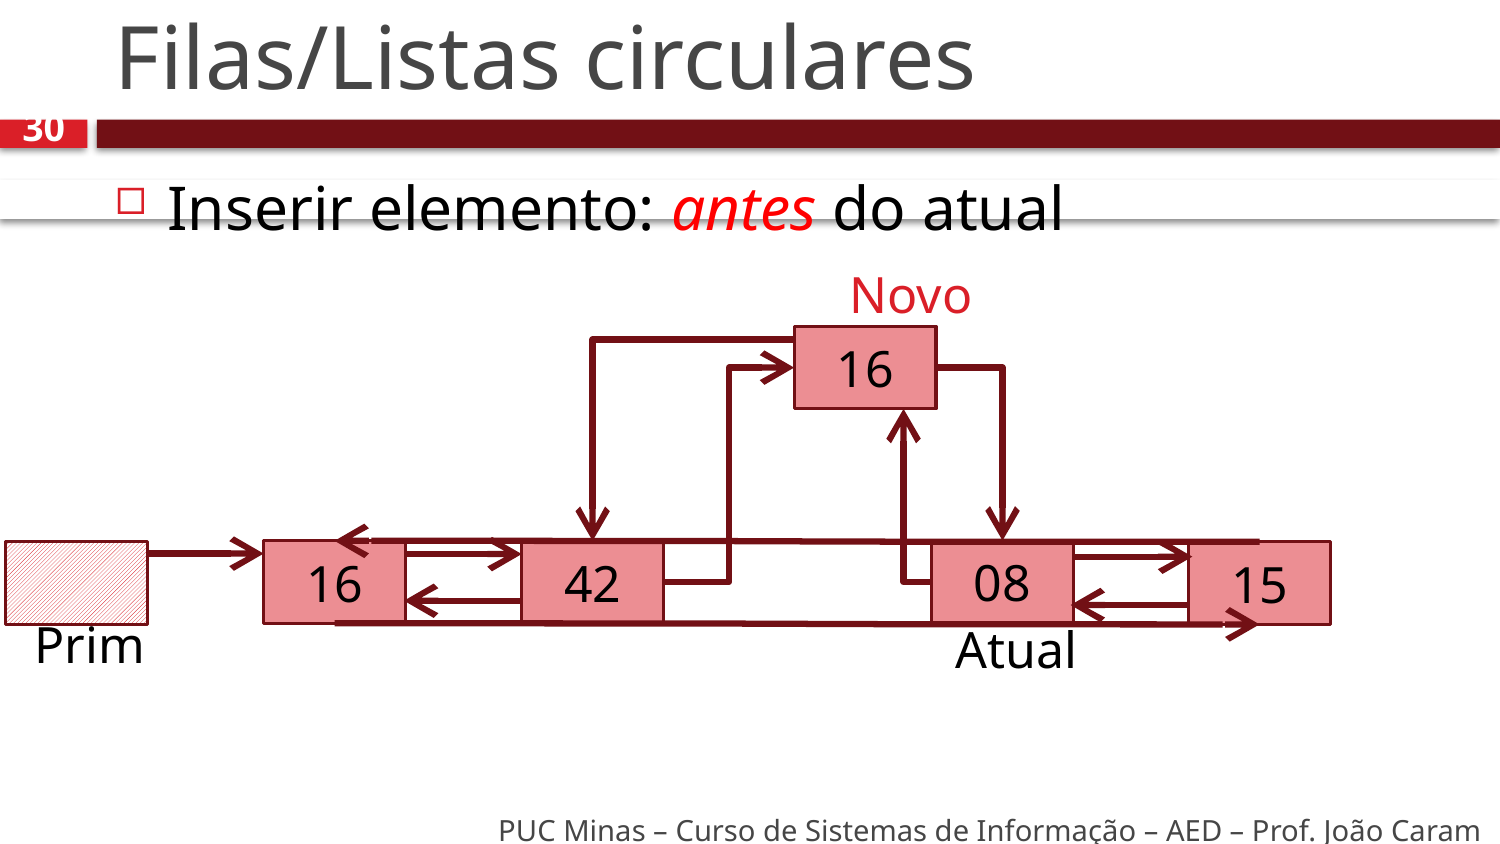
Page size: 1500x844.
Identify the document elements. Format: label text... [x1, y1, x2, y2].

slide_number 30 [0, 114, 88, 145]
text_box 42 [520, 544, 665, 620]
list Inserir elemento: antes do atual [99, 161, 790, 552]
list Inserir elemento: antes do atual [803, 161, 1483, 800]
text_box [4, 540, 149, 626]
text_box 15 [1187, 540, 1332, 626]
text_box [903, 408, 932, 583]
text_box Prim [19, 605, 160, 681]
footer PUC Minas – Curso de Sistemas de Informação – AED – Prof. João Caram [159, 807, 789, 844]
text_box 08 [930, 545, 1075, 621]
list Inserir elemento: antes do atual [99, 563, 789, 800]
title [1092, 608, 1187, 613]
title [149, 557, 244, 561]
text_box 16 [803, 325, 938, 410]
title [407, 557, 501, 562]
title Filas/Listas circulares [99, 19, 1483, 115]
text_box Novo [834, 256, 988, 332]
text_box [663, 367, 789, 583]
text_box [592, 339, 789, 542]
text_box Atual [940, 628, 1092, 686]
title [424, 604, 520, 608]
footer PUC Minas – Curso de Sistemas de Informação – AED – Prof. João Caram [803, 807, 1497, 844]
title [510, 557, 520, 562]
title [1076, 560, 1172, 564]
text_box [935, 367, 1003, 541]
text_box Atual [940, 610, 1092, 621]
text_box 16 [262, 539, 407, 625]
